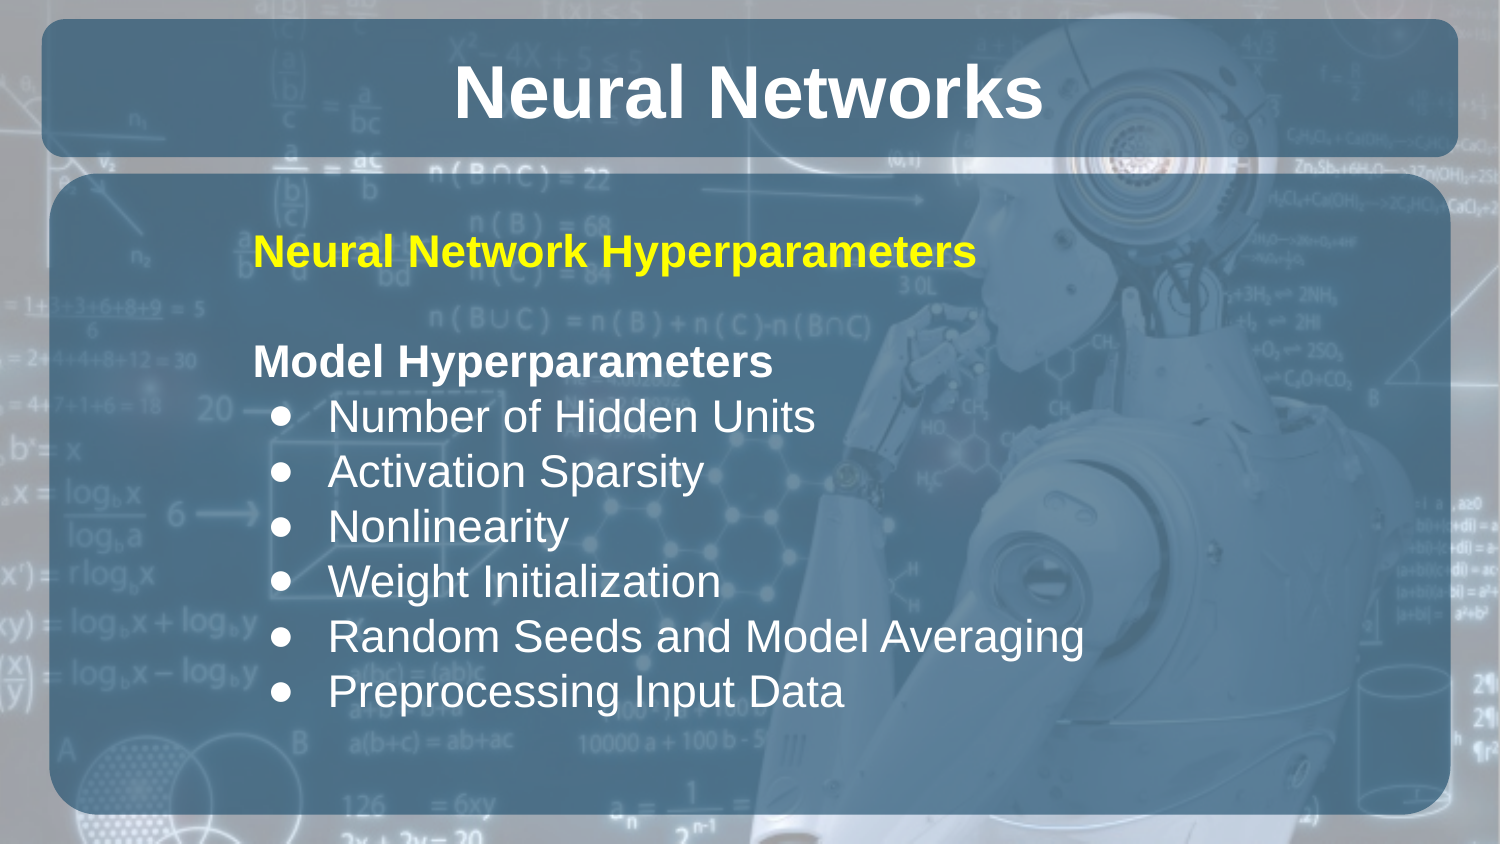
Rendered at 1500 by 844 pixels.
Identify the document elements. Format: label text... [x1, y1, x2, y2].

picture [0, 0, 1500, 844]
title Neural Networks [49, 43, 1451, 134]
text_box Neural Network Hyperparameters Model Hyperparameters Number of Hidden Units Activation Sparsity Nonlinearity Weight Initialization Random Seeds and Model Averaging Preprocessing Input Data [237, 206, 1301, 788]
